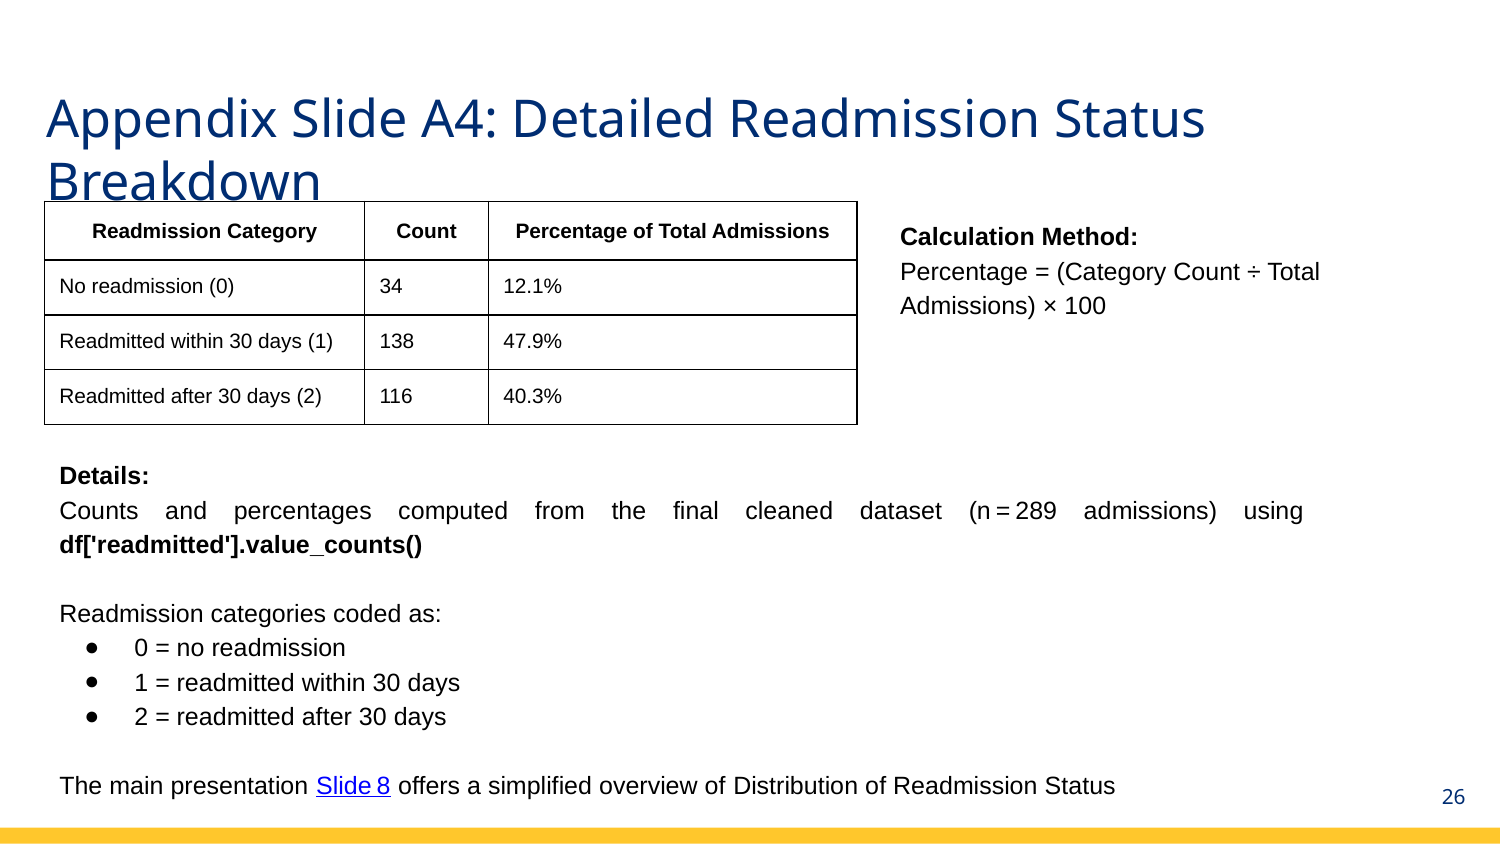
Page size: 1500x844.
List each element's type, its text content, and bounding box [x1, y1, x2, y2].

slide_number 26 [1435, 783, 1475, 844]
table_cell 40.3% [489, 370, 856, 424]
table_cell 47.9% [489, 316, 856, 369]
table_header Percentage of Total Admissions [489, 202, 856, 259]
table_cell 12.1% [489, 261, 856, 314]
table_cell Readmitted within 30 days (1) [45, 316, 364, 369]
table_cell 138 [365, 316, 488, 369]
table_header Count [365, 202, 488, 259]
text_box Details: Counts and percentages computed from the final cleaned dataset (n = 289 admissions) using df['readmitted'].value_counts() Readmission categories coded as: 0 = no readmission 1 = readmitted within 30 days 2 = readmitted after 30 days The main presentation Slide 8 offers a simplified overview of Distribution of Readmission Status [44, 492, 1322, 797]
title Appendix Slide A4: Detailed Readmission Status Breakdown [44, 82, 1456, 227]
text_box Calculation Method: Percentage = (Category Count ÷ Total Admissions) × 100 [885, 201, 1446, 335]
table_cell No readmission (0) [45, 261, 364, 314]
table_cell Readmitted after 30 days (2) [45, 370, 364, 424]
text_box [95, 160, 860, 224]
table_cell 116 [365, 370, 488, 424]
table_cell 34 [365, 261, 488, 314]
table_header Readmission Category [45, 202, 364, 259]
